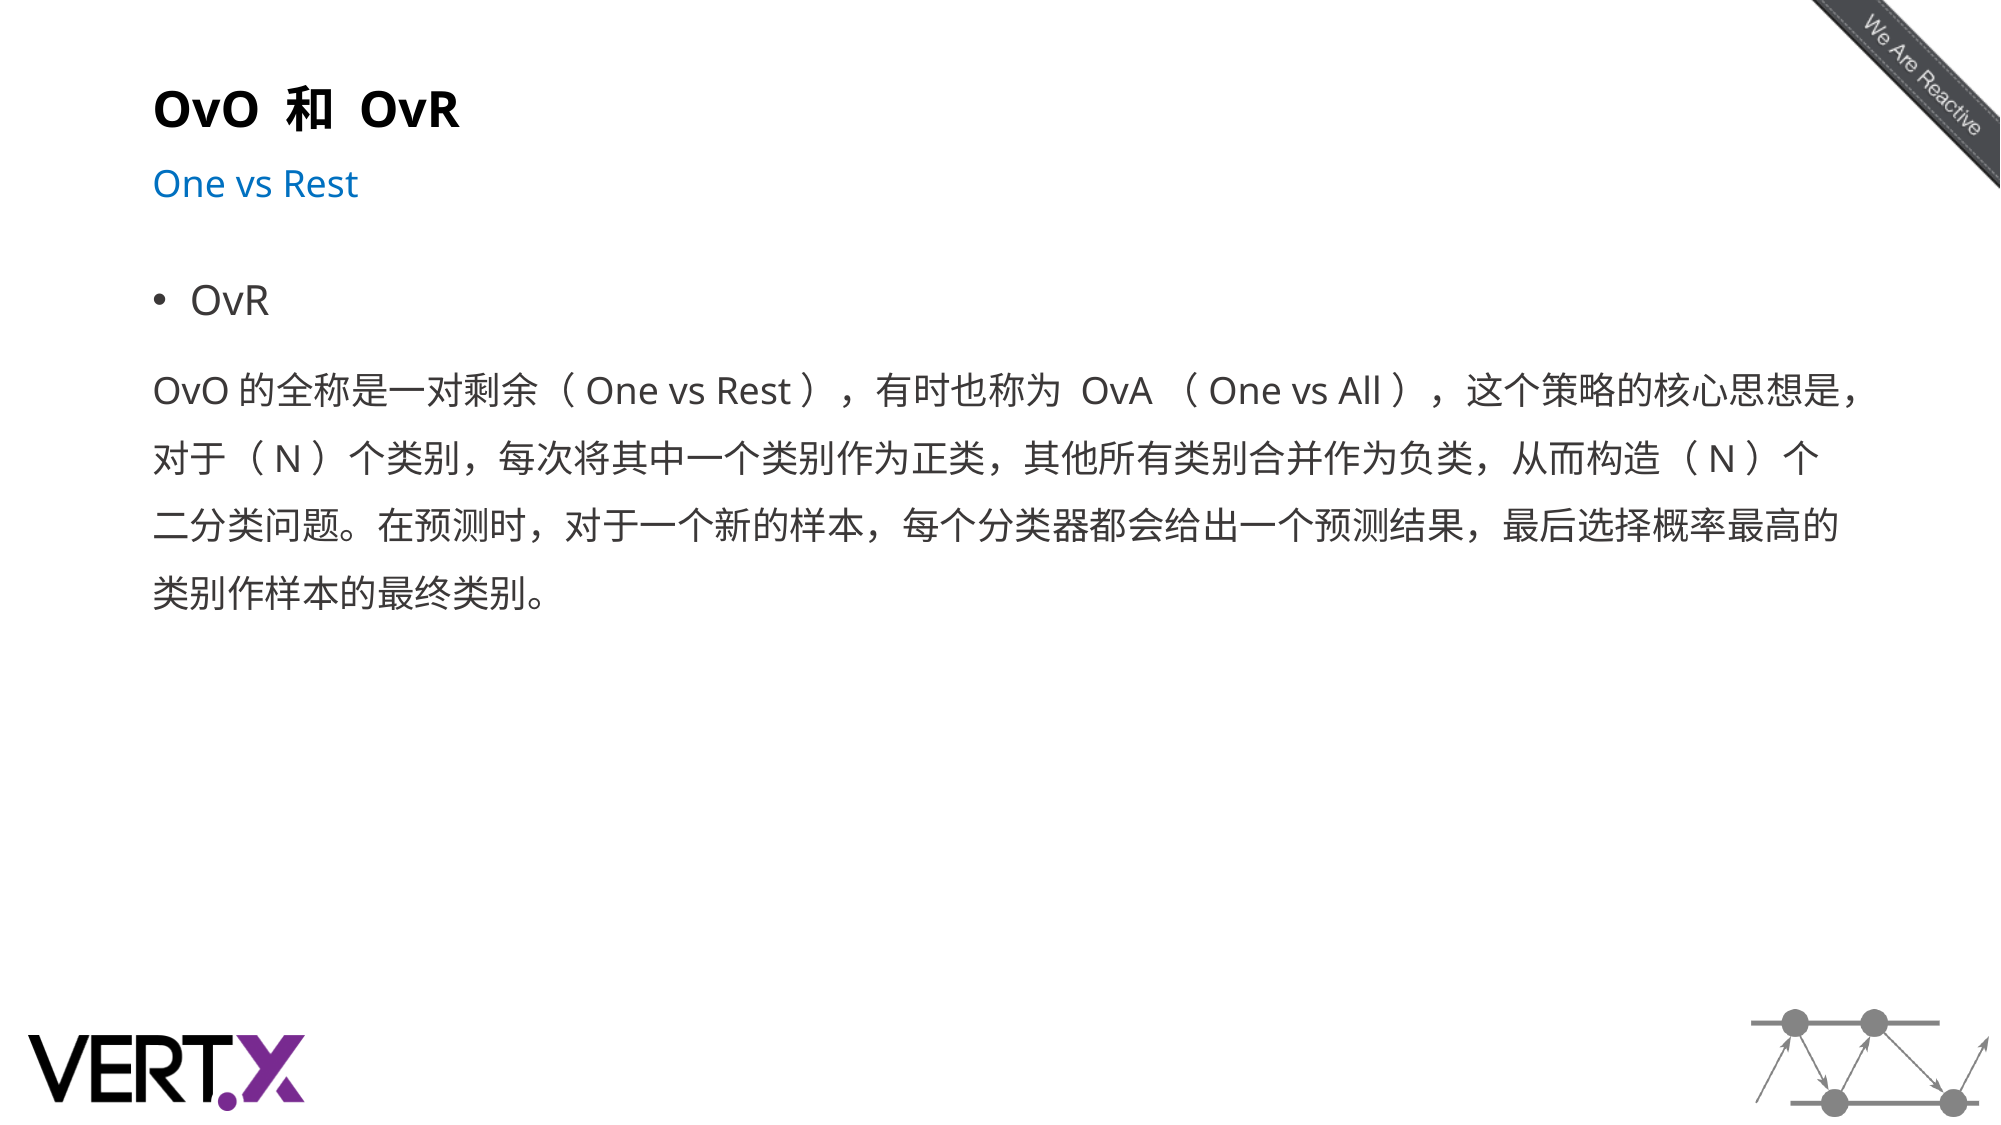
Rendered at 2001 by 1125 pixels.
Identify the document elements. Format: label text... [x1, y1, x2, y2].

title OvO 和 OvR One vs Rest [137, 31, 1863, 221]
text_box [1122, 484, 1888, 769]
picture [28, 1035, 306, 1111]
list OvR OvO的全称是一对剩余（One vs Rest），有时也称为 OvA（One vs All），这个策略的核心思想是，对于（N）个类别，每次将其中一个类别作为正类，其他所有类别合并作为负类，从而构造（N）个二分类问题。在预测时，对于一个新的样本，每个分类器都会给出一个预测结果，最后选择概率最高的类别作样本的最终类别。 [137, 241, 1863, 1014]
